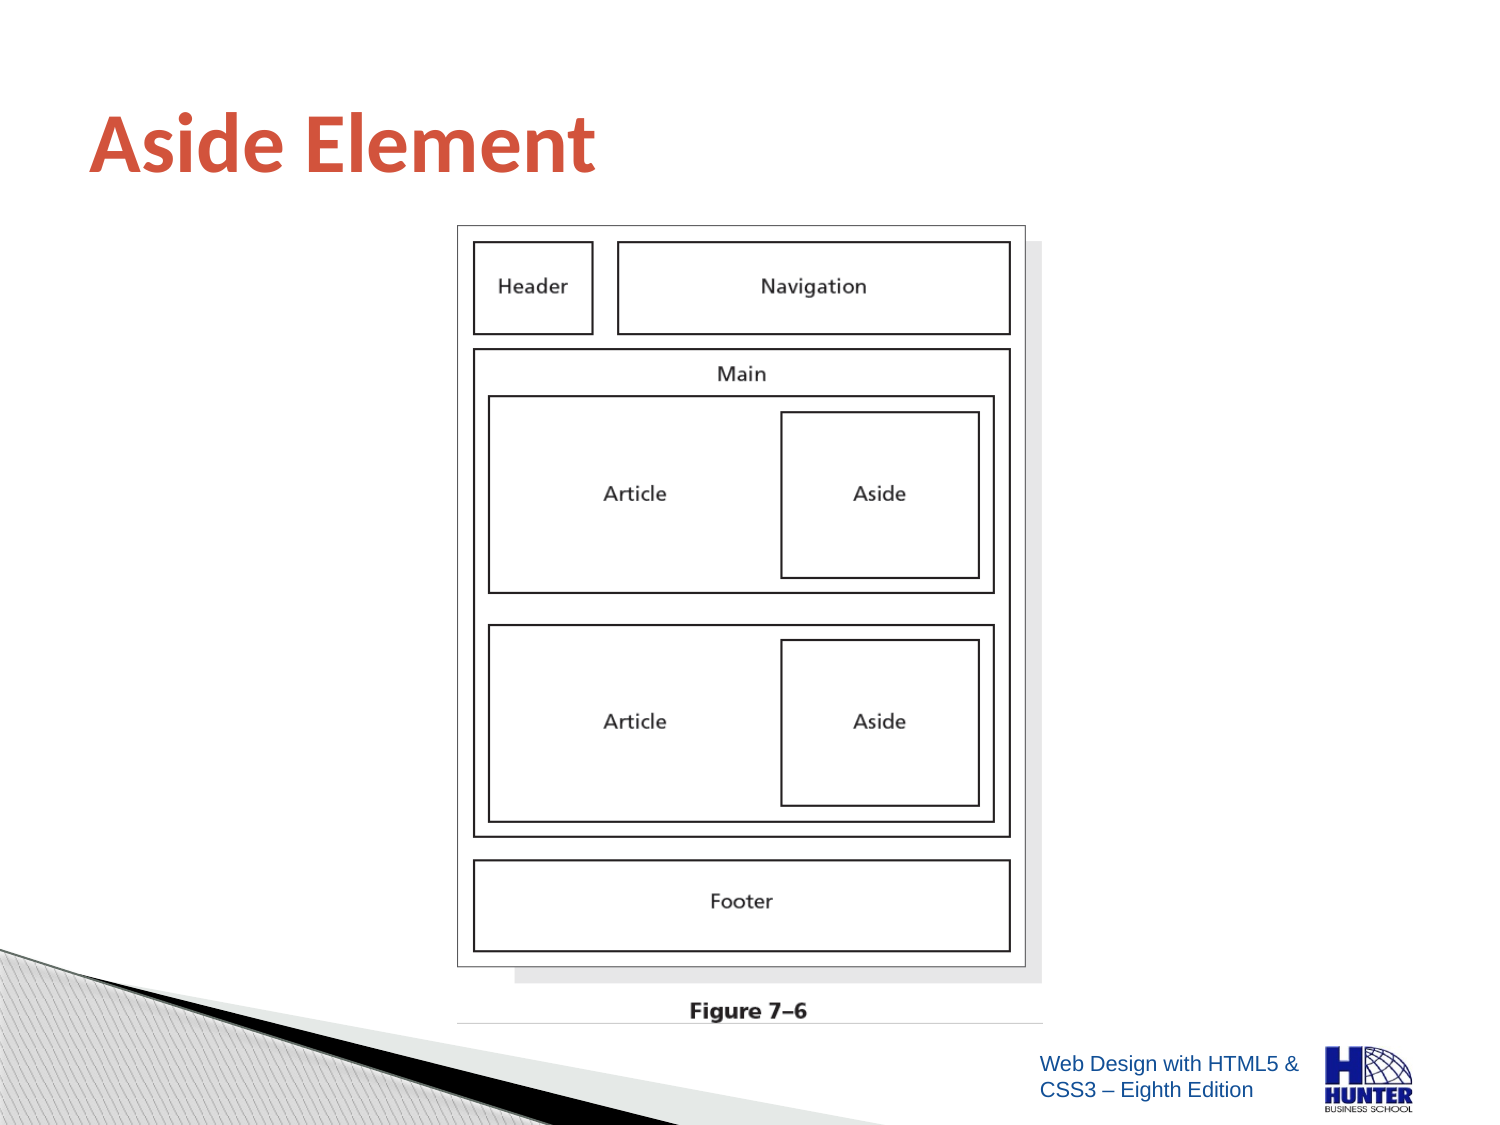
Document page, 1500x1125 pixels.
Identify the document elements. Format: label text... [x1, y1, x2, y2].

picture [1325, 1046, 1413, 1113]
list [456, 224, 1044, 1024]
title Aside Element [75, 45, 1425, 233]
